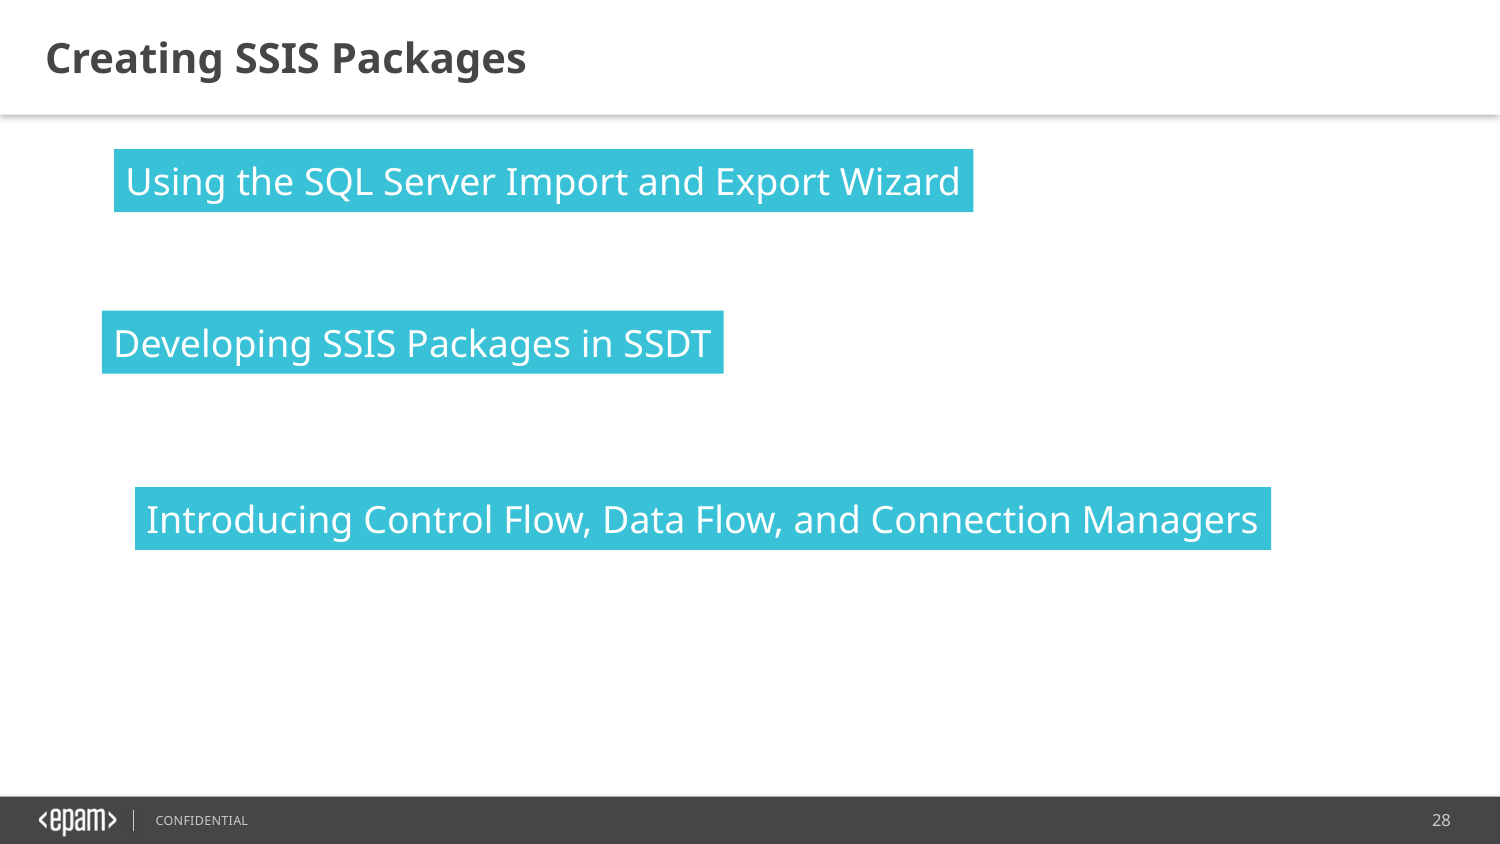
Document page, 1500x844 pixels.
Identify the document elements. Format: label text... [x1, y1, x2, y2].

list Creating SSIS Packages [0, 0, 1500, 115]
text_box Developing SSIS Packages in SSDT [101, 310, 724, 374]
text_box Introducing Control Flow, Data Flow, and Connection Managers [135, 487, 1272, 550]
text_box Using the SQL Server Import and Export Wizard [114, 149, 974, 213]
picture [38, 808, 117, 837]
